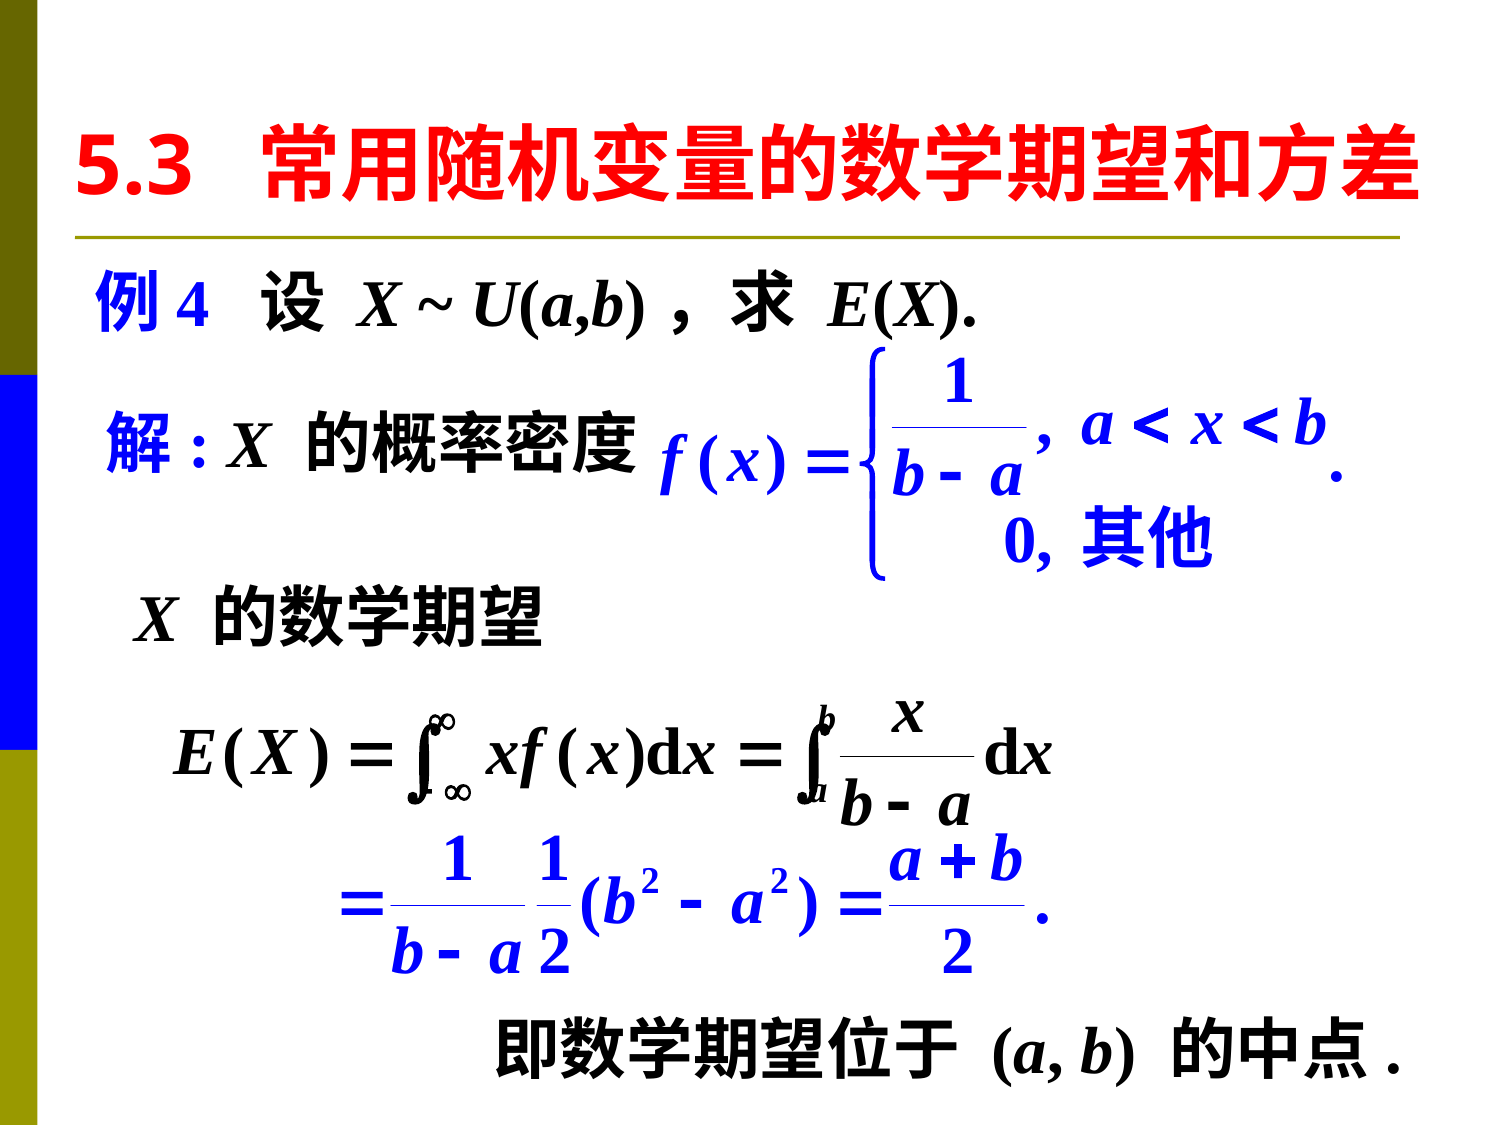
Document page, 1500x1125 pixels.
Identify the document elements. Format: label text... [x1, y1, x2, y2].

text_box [643, 343, 1346, 583]
text_box 即数学期望位于 (a, b) 的中点. [478, 999, 1423, 1095]
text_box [167, 673, 1059, 830]
text_box 解: X 的概率密度 [91, 393, 643, 489]
text_box 5.3 常用随机变量的数学期望和方差 [60, 103, 1457, 219]
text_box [332, 822, 1052, 979]
text_box X 的数学期望 [119, 567, 635, 663]
text_box 例4 设 X ~ U(a,b)，求 E(X). [79, 252, 1025, 347]
